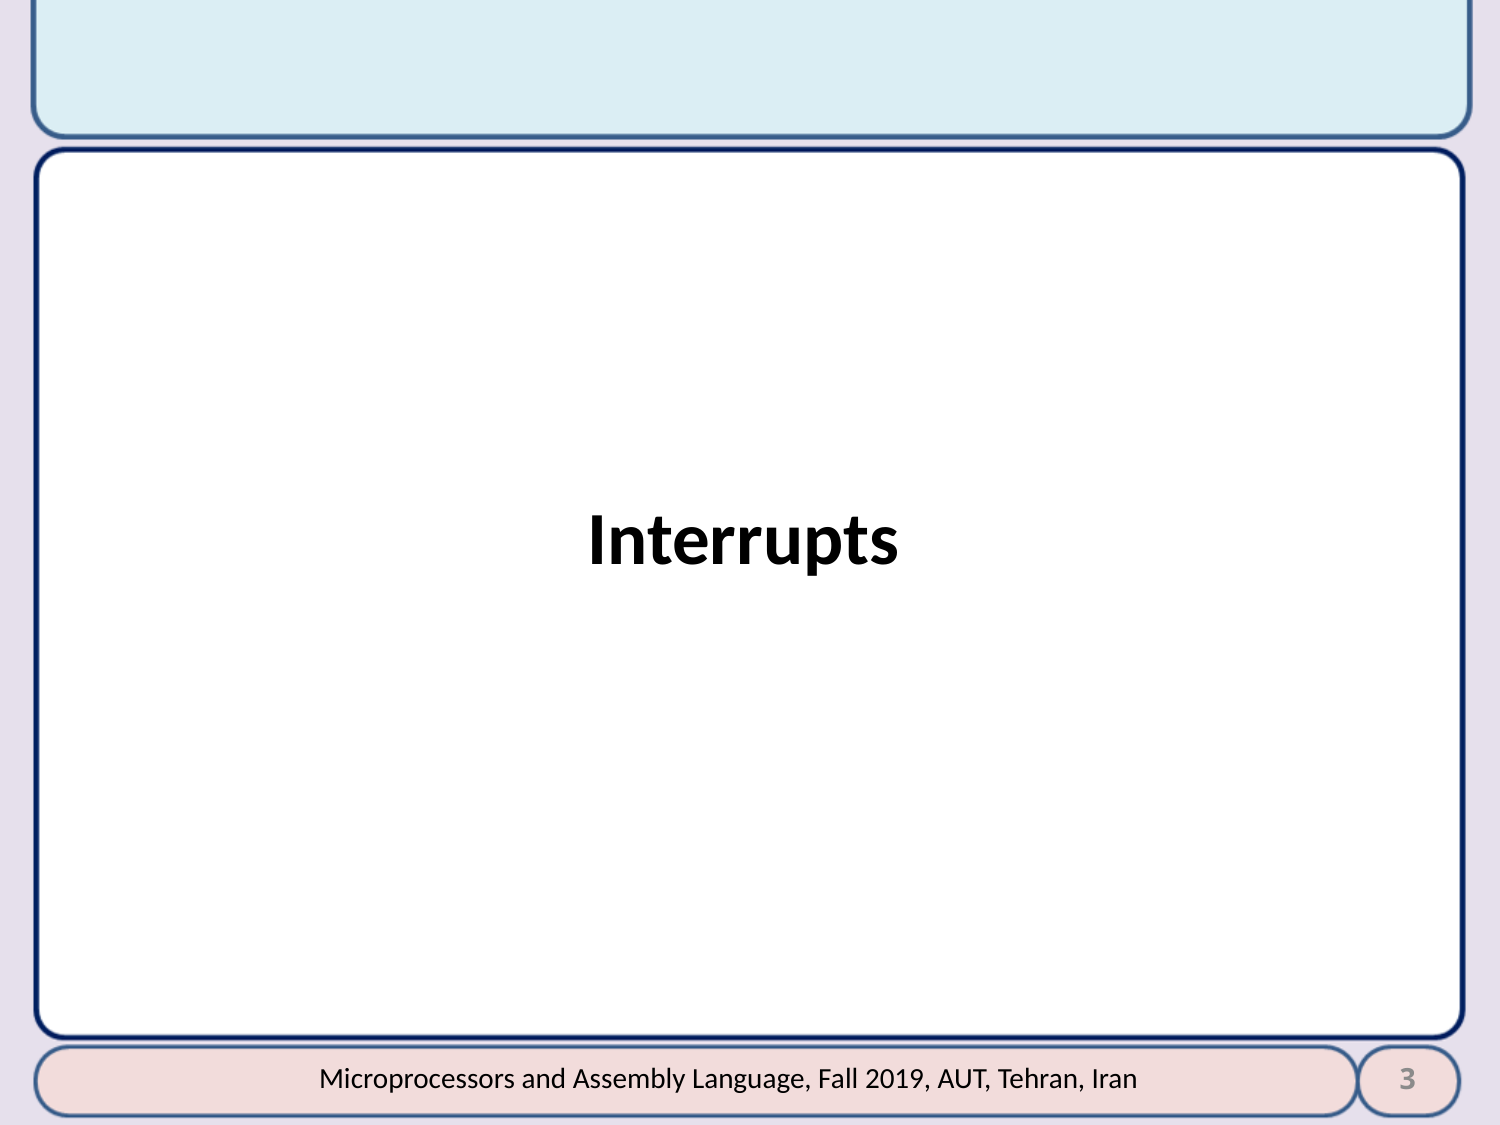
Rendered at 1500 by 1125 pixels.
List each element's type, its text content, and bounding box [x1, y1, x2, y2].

text_box Microprocessors and Assembly Language, Fall 2019, AUT, Tehran, Iran [162, 1051, 1288, 1102]
picture [0, 0, 1500, 1125]
slide_number 3 [1363, 1049, 1453, 1110]
text_box Interrupts [50, 437, 1438, 588]
